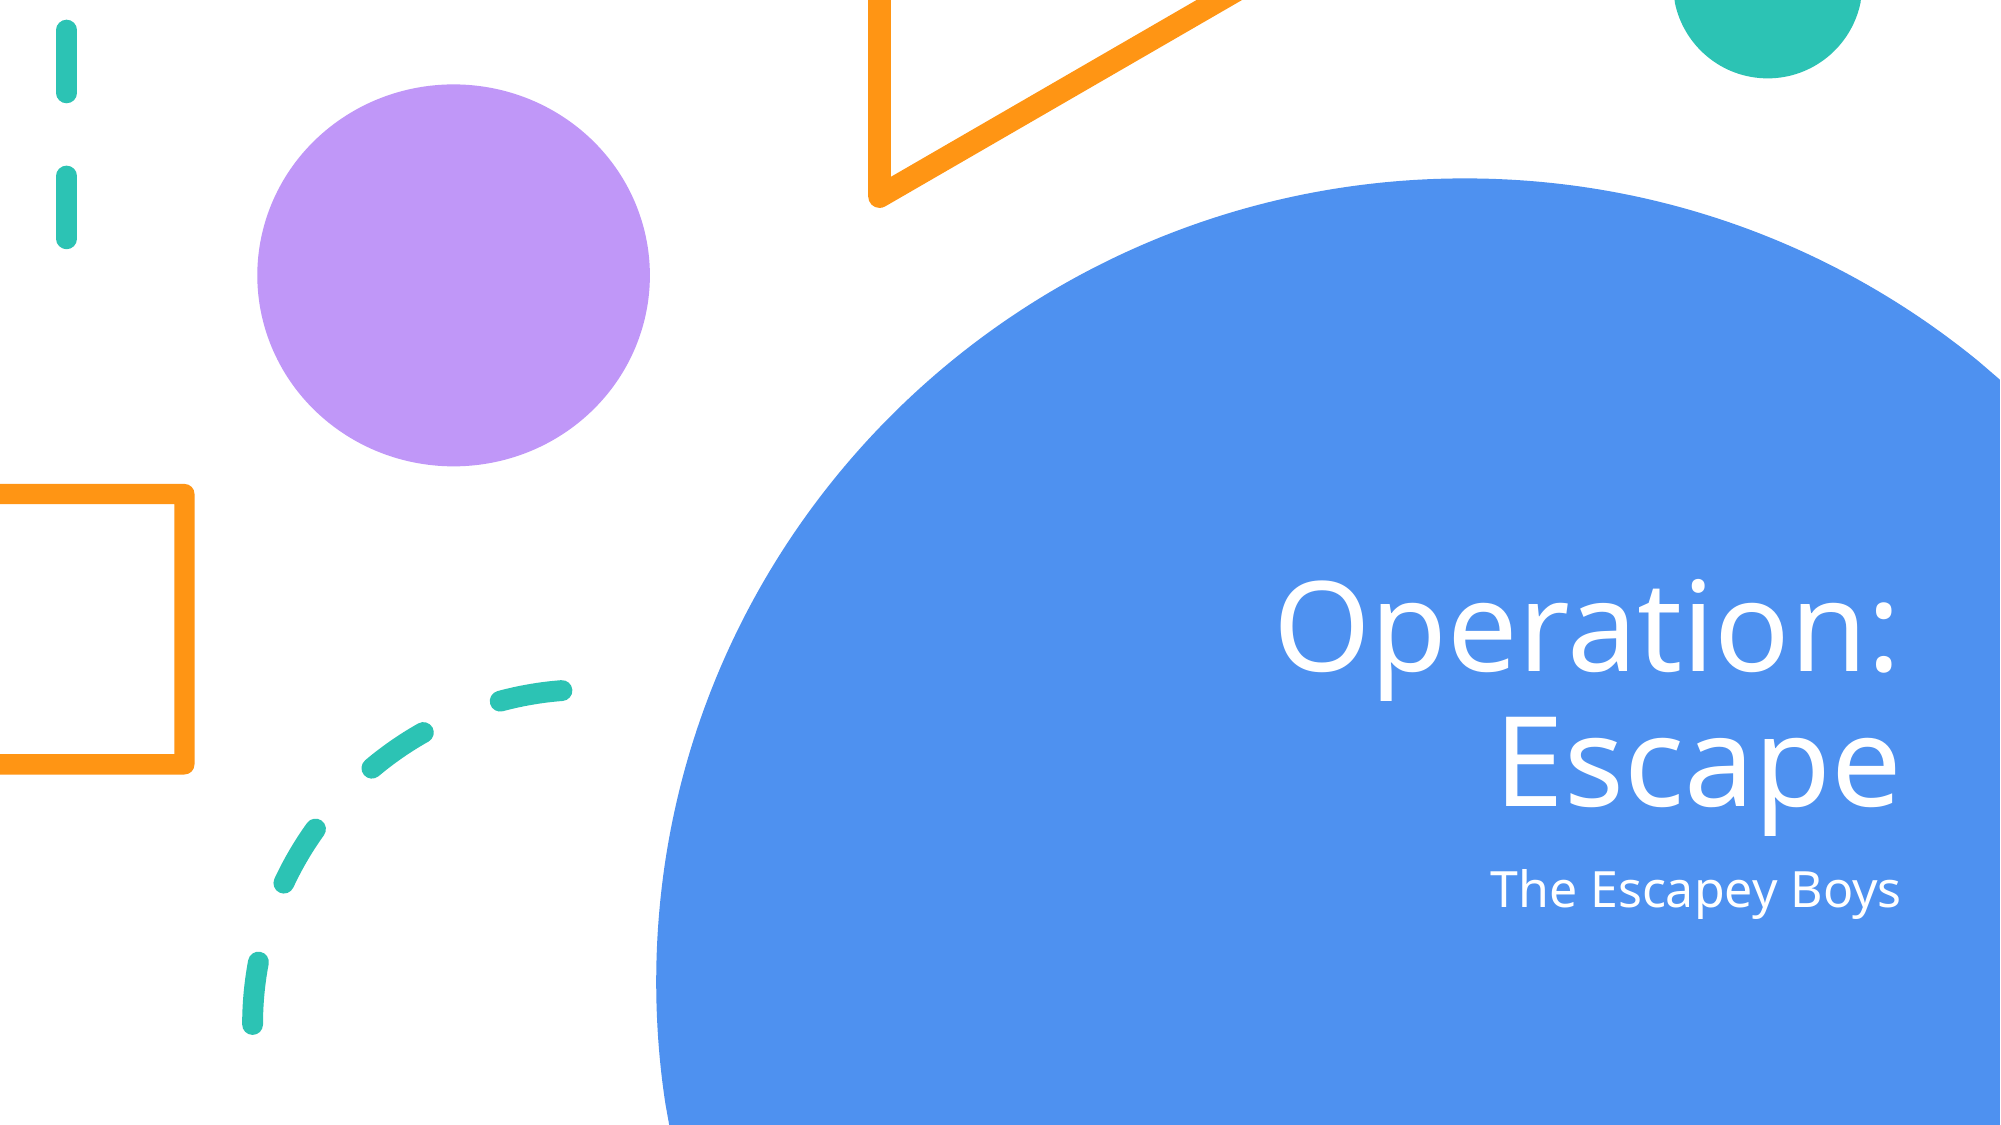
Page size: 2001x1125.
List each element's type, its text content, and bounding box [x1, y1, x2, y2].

title Operation: Escape [835, 450, 1917, 842]
subtitle The Escapey Boys [835, 856, 1917, 1020]
